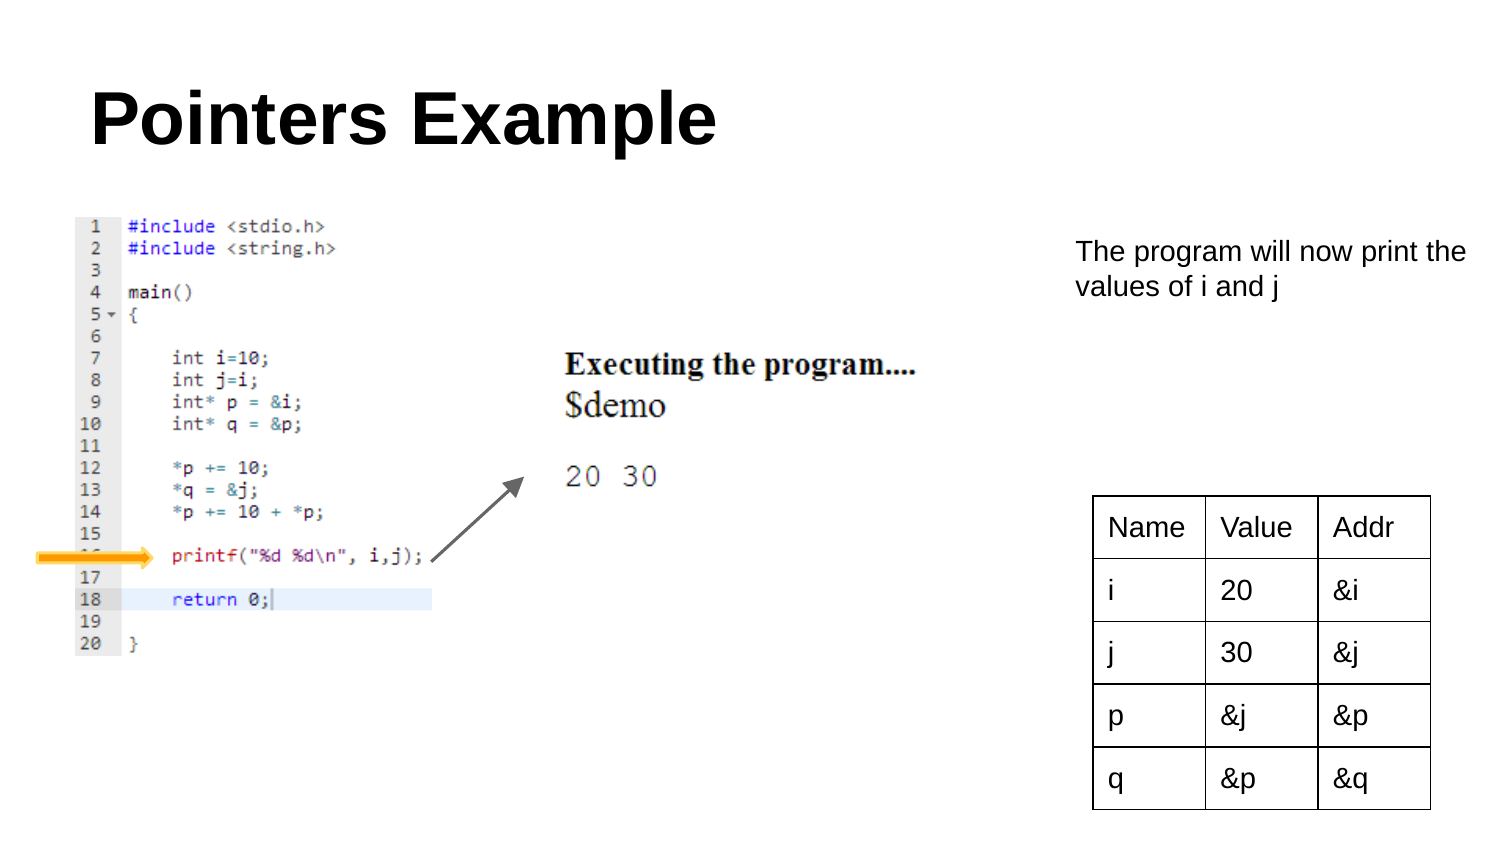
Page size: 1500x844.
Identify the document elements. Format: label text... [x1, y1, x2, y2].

table_cell q [1094, 748, 1205, 809]
title Pointers Example [75, 33, 1425, 175]
table_cell &j [1319, 622, 1430, 683]
table_cell &i [1319, 559, 1430, 621]
table_cell &p [1206, 748, 1317, 809]
table_cell &q [1319, 748, 1430, 809]
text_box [431, 476, 525, 562]
table_cell i [1094, 559, 1205, 621]
text_box [37, 552, 69, 563]
table_cell p [1094, 685, 1205, 746]
text_box The program will now print the values of i and j [1060, 217, 1496, 453]
table_cell j [1094, 622, 1205, 683]
table_cell 30 [1206, 622, 1317, 683]
table_cell &p [1319, 685, 1430, 746]
picture [74, 217, 432, 656]
picture [560, 345, 932, 499]
table_cell 20 [1206, 559, 1317, 621]
table_cell &j [1206, 685, 1317, 746]
table_header Addr [1319, 497, 1430, 558]
table_header Value [1206, 497, 1317, 558]
table_header Name [1094, 497, 1205, 558]
